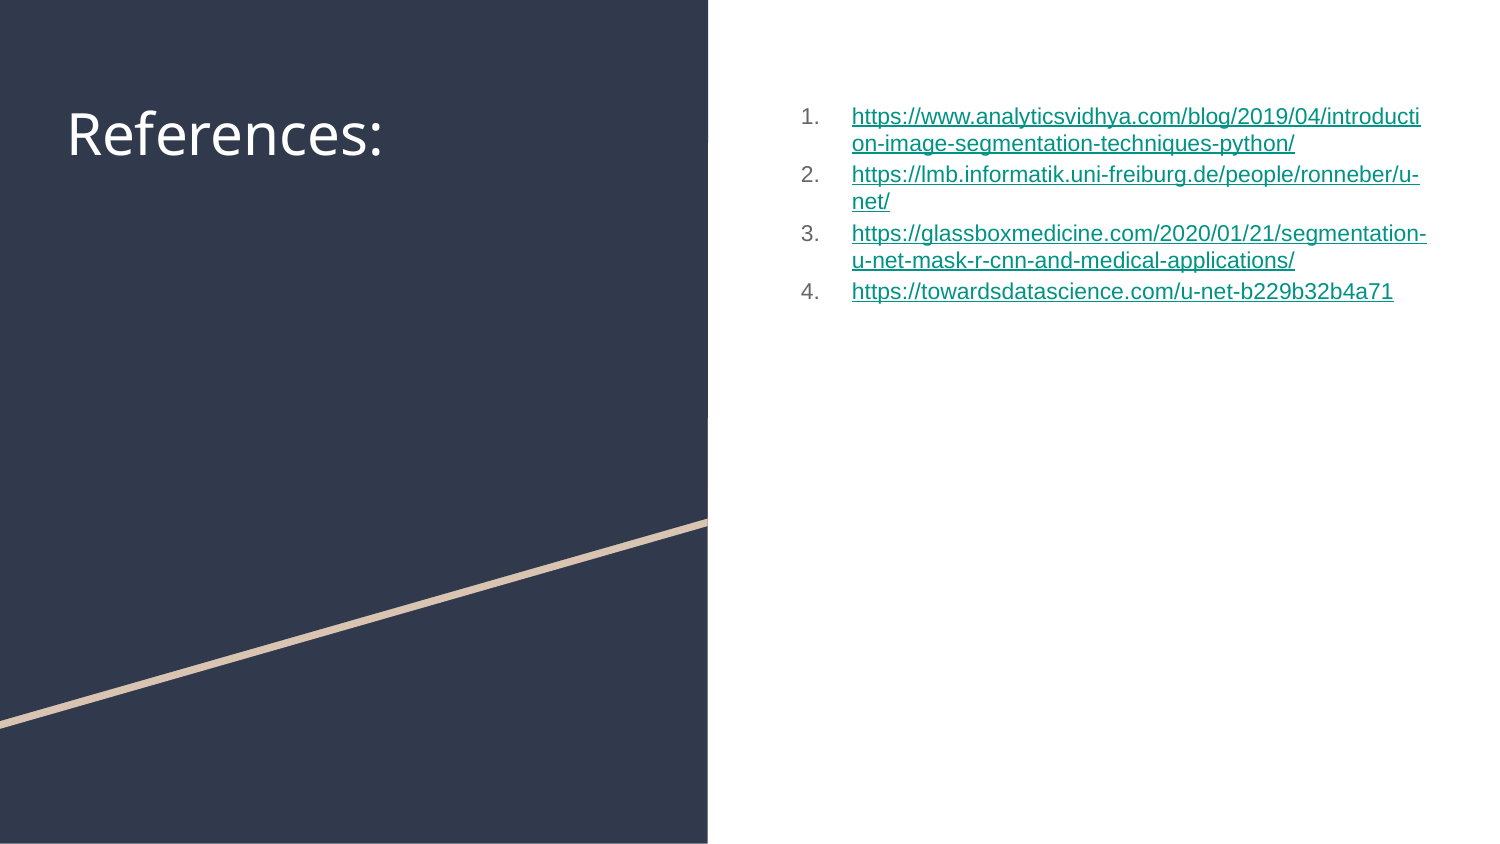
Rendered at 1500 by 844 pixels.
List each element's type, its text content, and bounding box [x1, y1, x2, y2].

list https://www.analyticsvidhya.com/blog/2019/04/introduction-image-segmentation-techniques-python/ https://lmb.informatik.uni-freiburg.de/people/ronneber/u-net/ https://glassboxmedicine.com/2020/01/21/segmentation-u-net-mask-r-cnn-and-medical-applications/ https://towardsdatascience.com/u-net-b229b32b4a71 [761, 82, 1446, 755]
title References: [51, 82, 660, 494]
